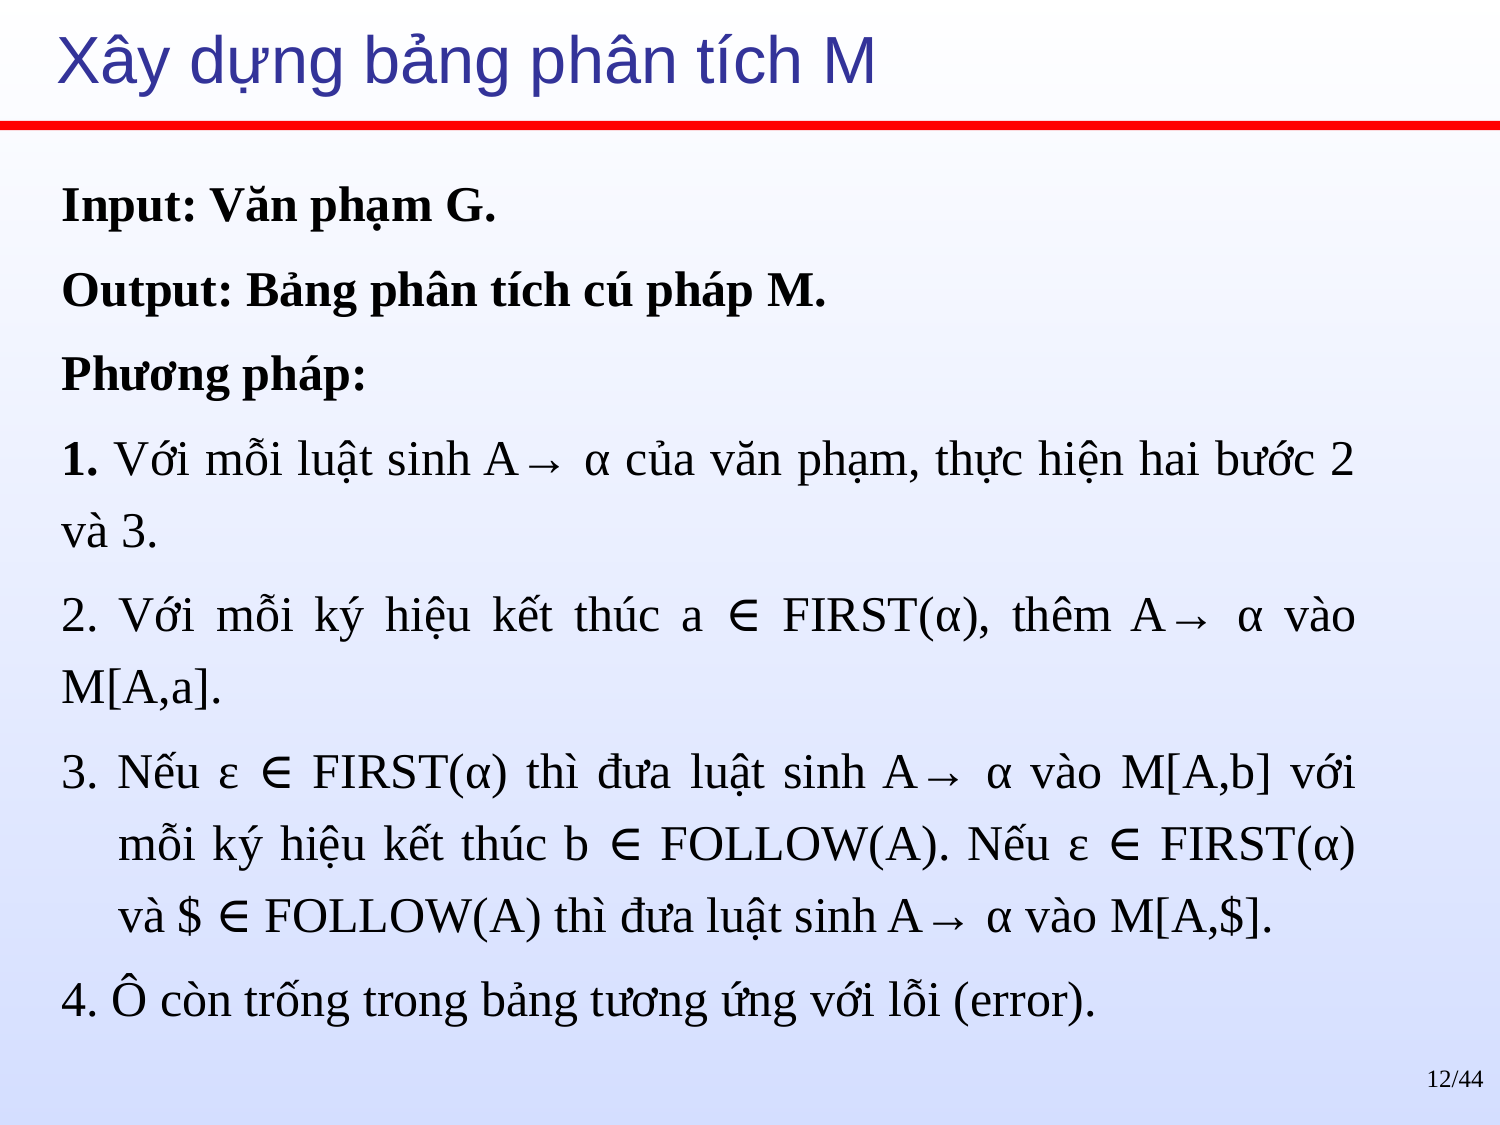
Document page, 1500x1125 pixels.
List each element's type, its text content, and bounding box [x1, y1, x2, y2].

title Xây dựng bảng phân tích M [41, 0, 1500, 114]
text_box Input: Văn phạm G. Output: Bảng phân tích cú pháp M. Phương pháp: 1. Với mỗi luật sinh A→ α của văn phạm, thực hiện hai bước 2 và 3. 2. Với mỗi ký hiệu kết thúc a ∈ FIRST(α), thêm A→ α vào M[A,a]. 3. Nếu ε ∈ FIRST(α) thì đưa luật sinh A→ α vào M[A,b] với mỗi ký hiệu kết thúc b ∈ FOLLOW(A). Nếu ε ∈ FIRST(α) và $ ∈ FOLLOW(A) thì đưa luật sinh A→ α vào M[A,$]. 4. Ô còn trống trong bảng tương ứng với lỗi (error). [46, 152, 1372, 1035]
